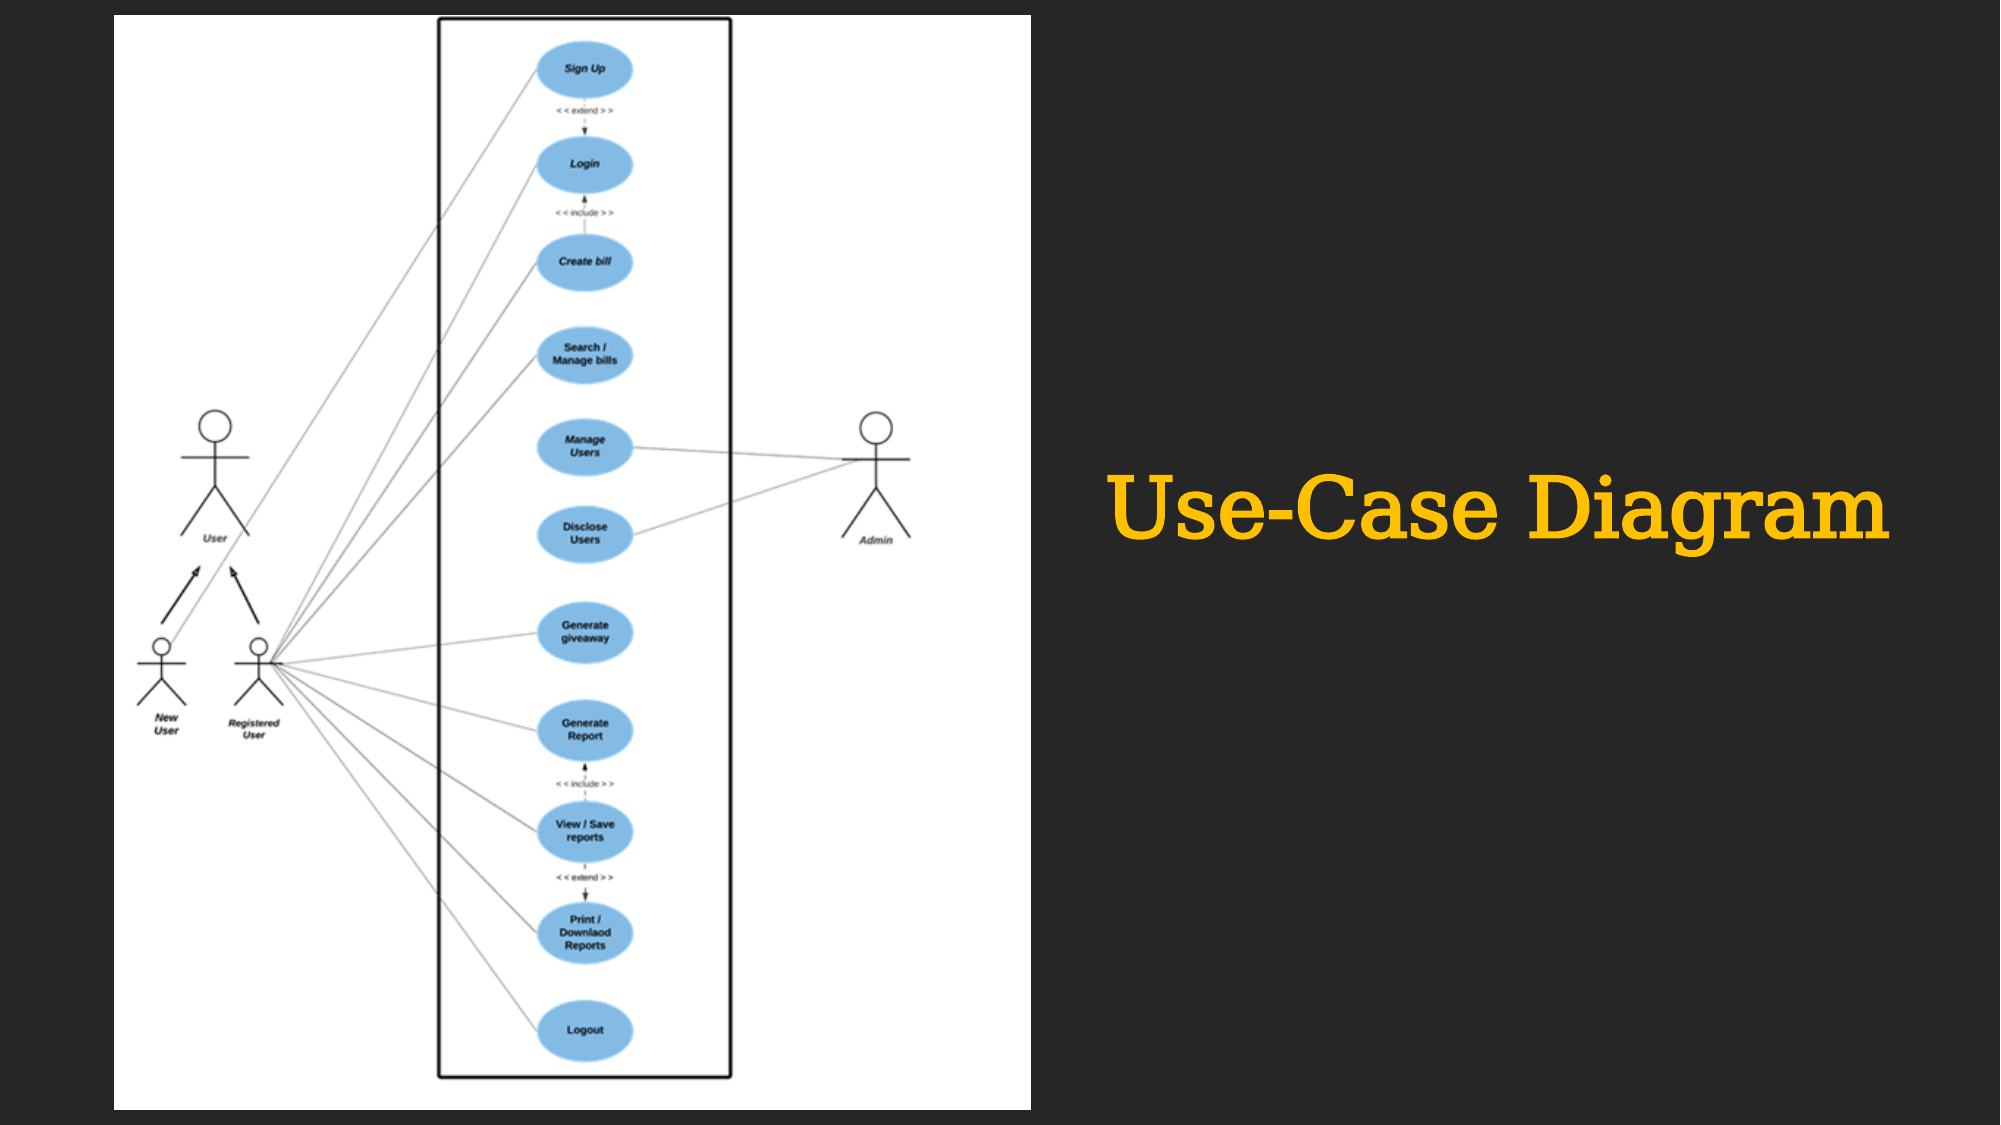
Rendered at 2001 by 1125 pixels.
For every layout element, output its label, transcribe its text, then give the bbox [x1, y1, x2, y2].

text_box Use-Case Diagram [1031, 446, 2000, 562]
picture [114, 15, 1031, 1110]
